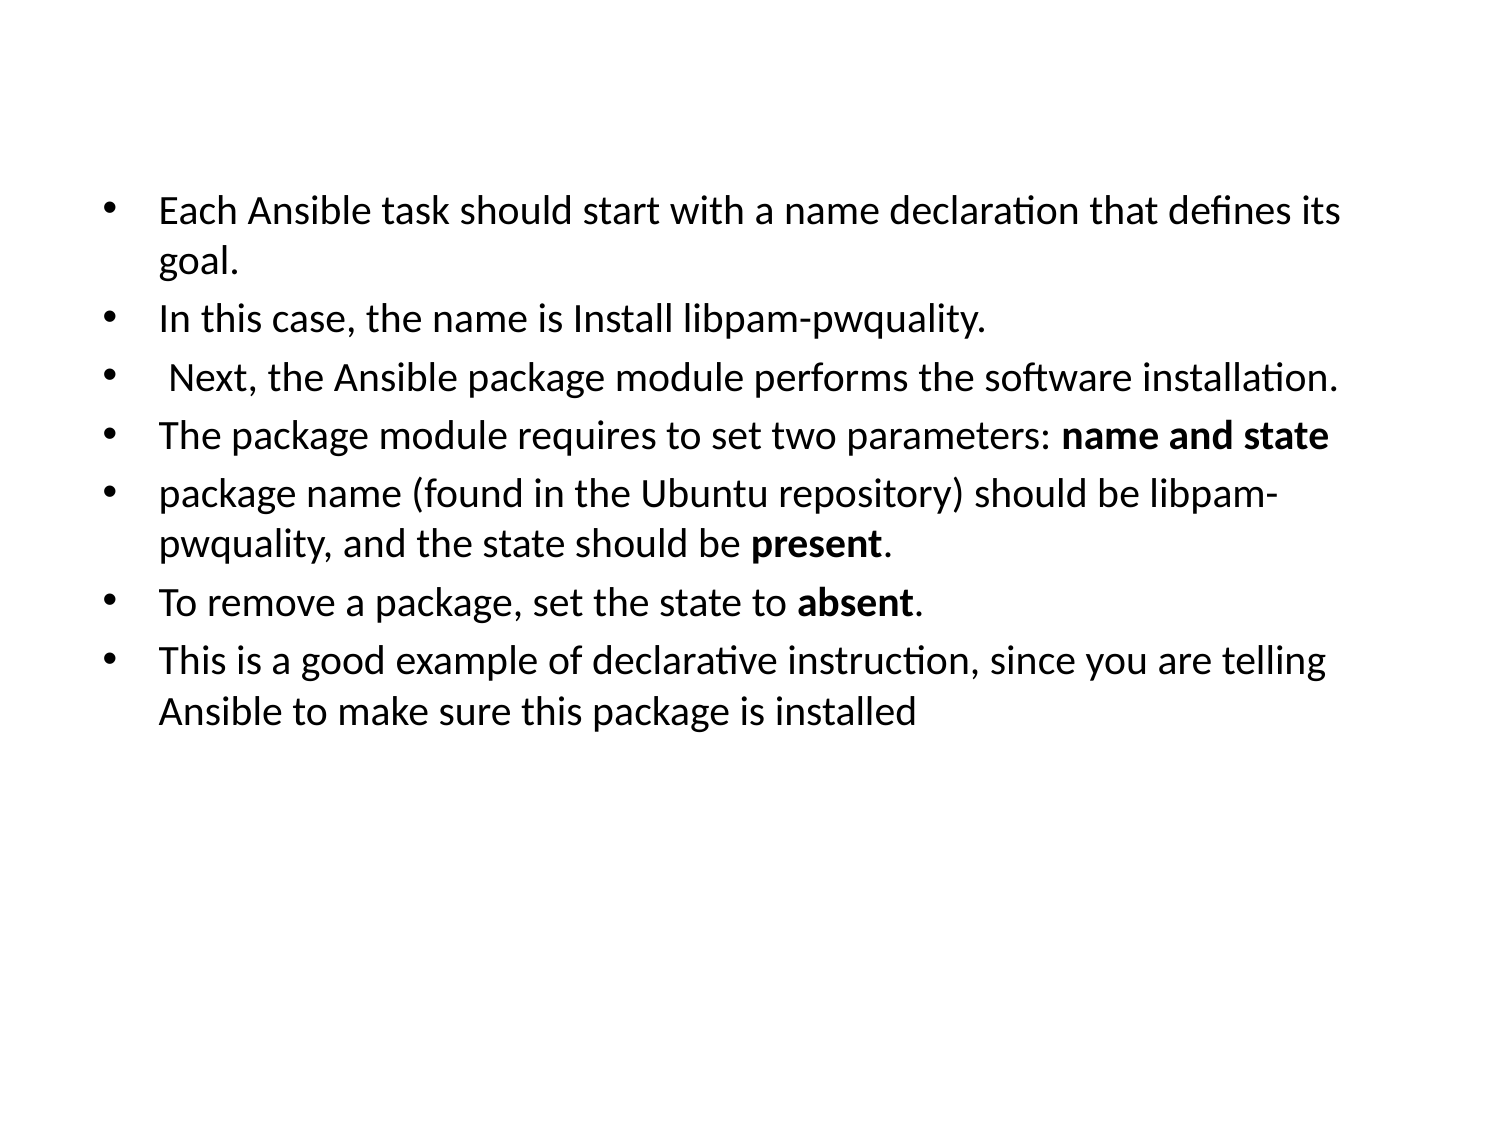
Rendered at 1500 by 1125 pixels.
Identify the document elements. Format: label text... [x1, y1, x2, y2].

list Each Ansible task should start with a name declaration that defines its goal. In this case, the name is Install libpam-pwquality. Next, the Ansible package module performs the software installation. The package module requires to set two parameters: name and state package name (found in the Ubuntu repository) should be libpam-pwquality, and the state should be present. To remove a package, set the state to absent. This is a good example of declarative instruction, since you are telling Ansible to make sure this package is installed [87, 174, 1438, 1000]
